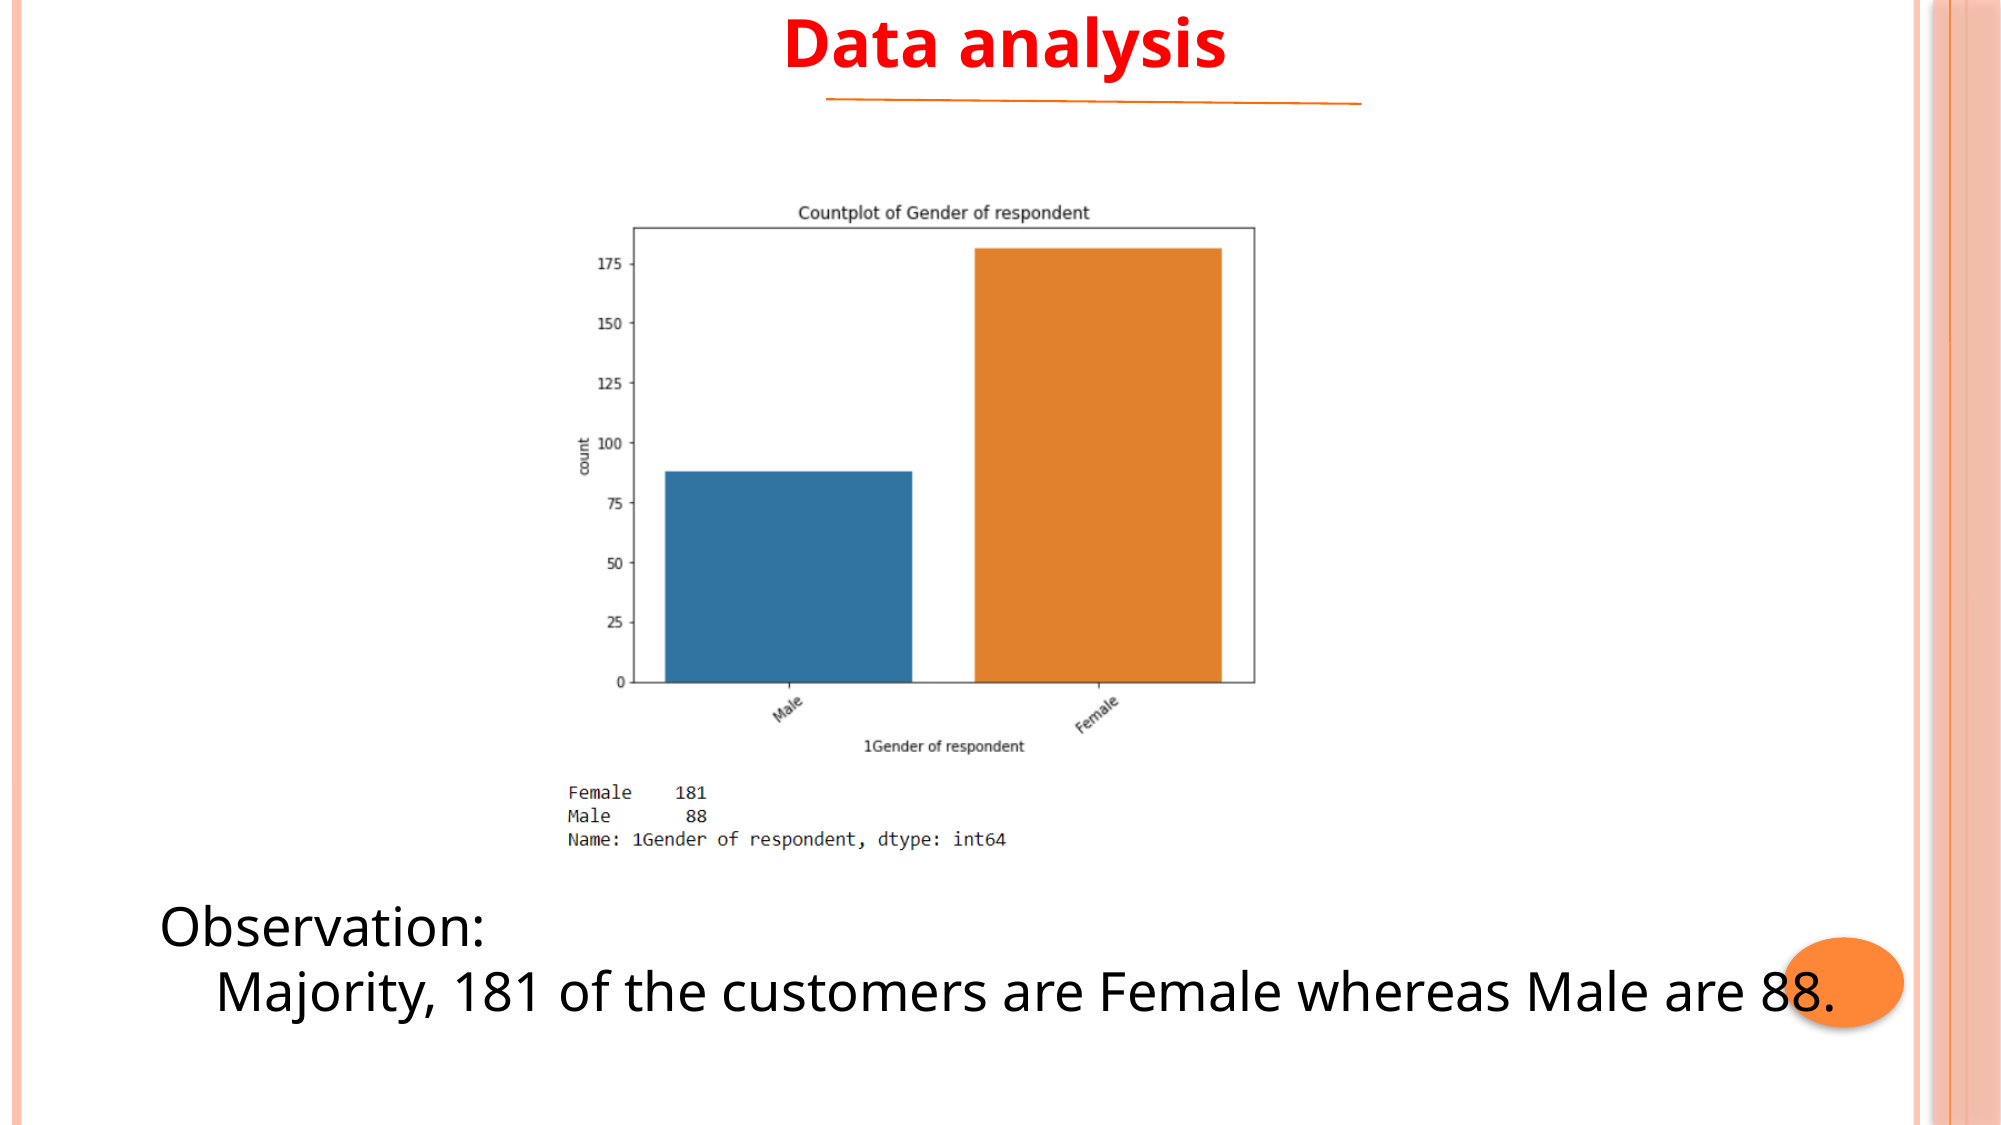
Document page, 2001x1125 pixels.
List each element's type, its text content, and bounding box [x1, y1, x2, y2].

text_box Data analysis [215, 0, 1714, 88]
picture [557, 192, 1422, 868]
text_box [825, 98, 1362, 105]
text_box Observation: Majority, 181 of the customers are Female whereas Male are 88. [144, 884, 1869, 1030]
